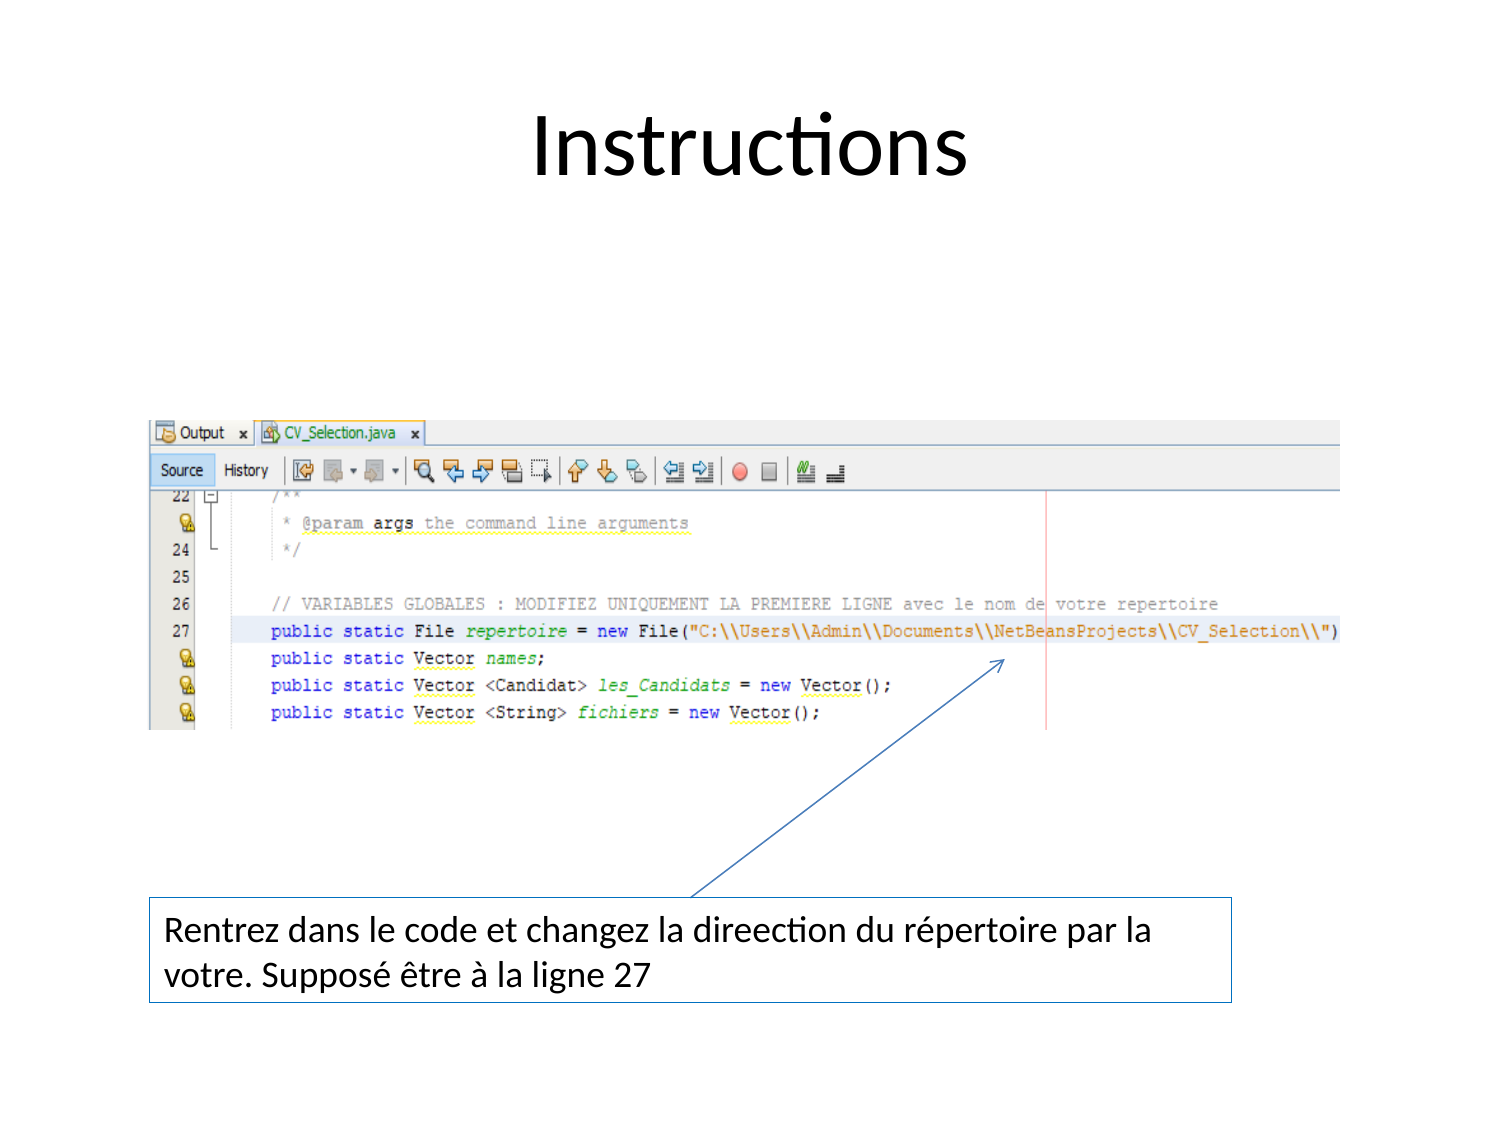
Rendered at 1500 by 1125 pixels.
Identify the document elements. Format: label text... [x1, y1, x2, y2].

picture [147, 420, 1341, 730]
text_box Rentrez dans le code et changez la direection du répertoire par la votre. Supposé être à la ligne 27 [149, 897, 1232, 1003]
title Instructions [75, 45, 1425, 233]
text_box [690, 658, 1006, 899]
